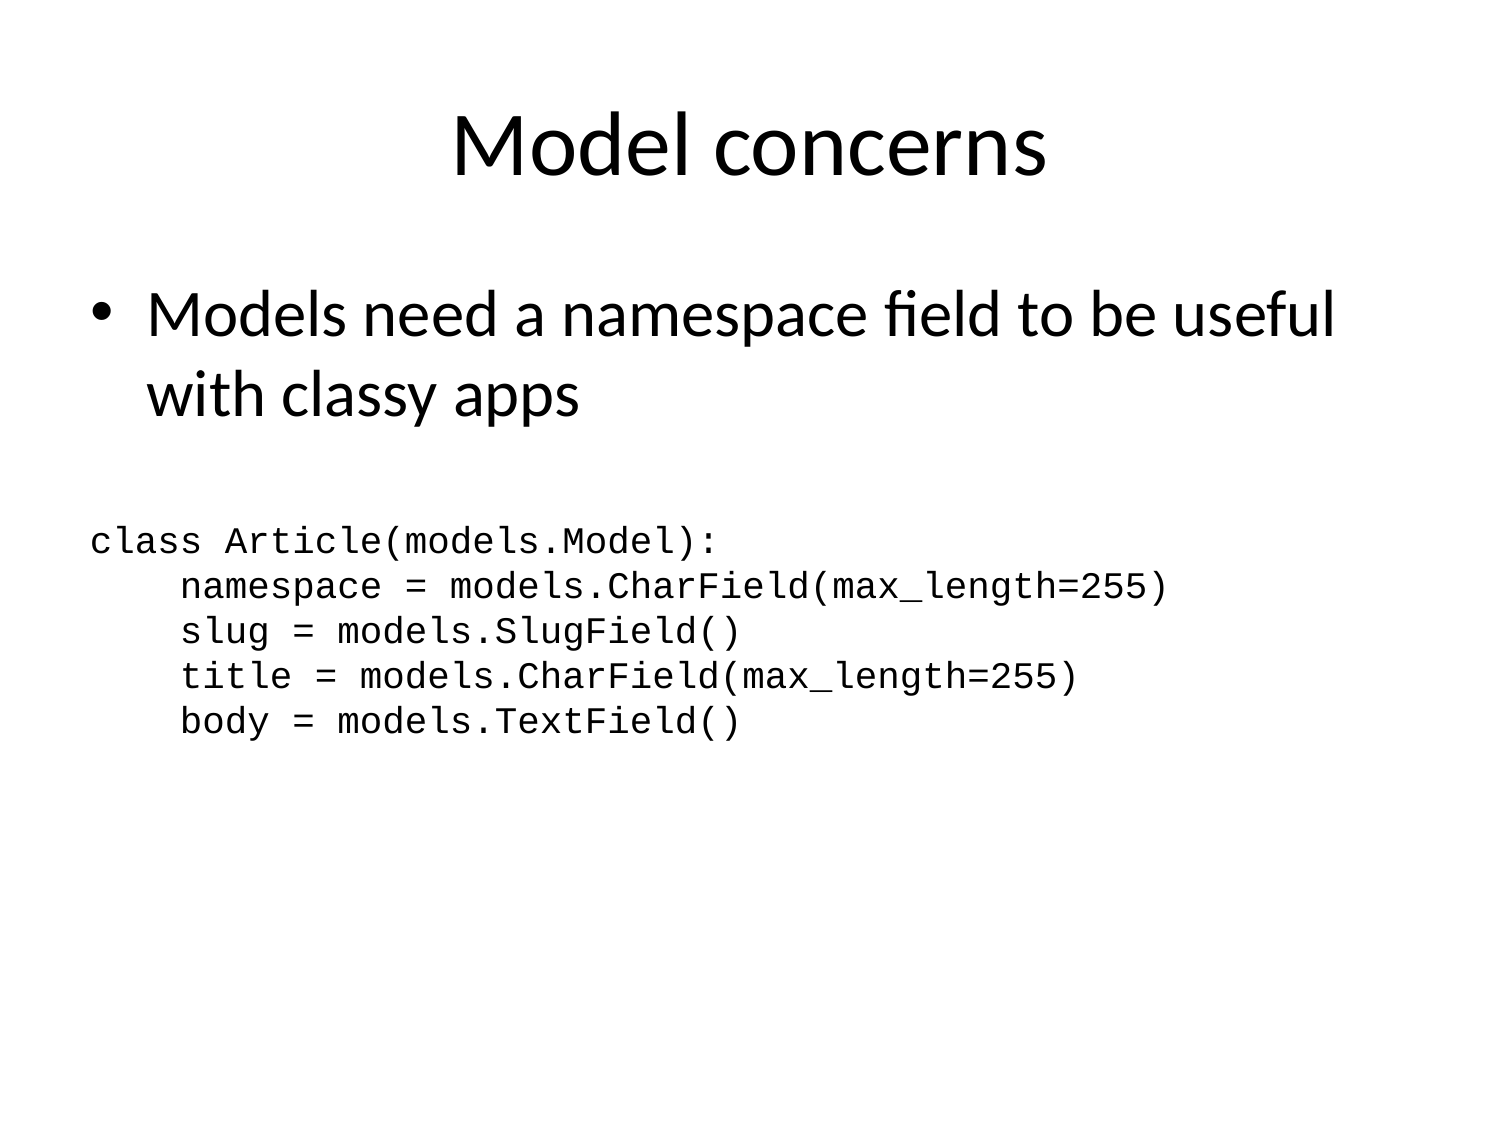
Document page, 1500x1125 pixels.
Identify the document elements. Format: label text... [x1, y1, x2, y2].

title Model concerns [75, 45, 1425, 233]
list Models need a namespace field to be useful with classy apps [75, 262, 1425, 450]
text_box class Article(models.Model): namespace = models.CharField(max_length=255) slug = models.SlugField() title = models.CharField(max_length=255) body = models.TextField() [74, 508, 1425, 749]
